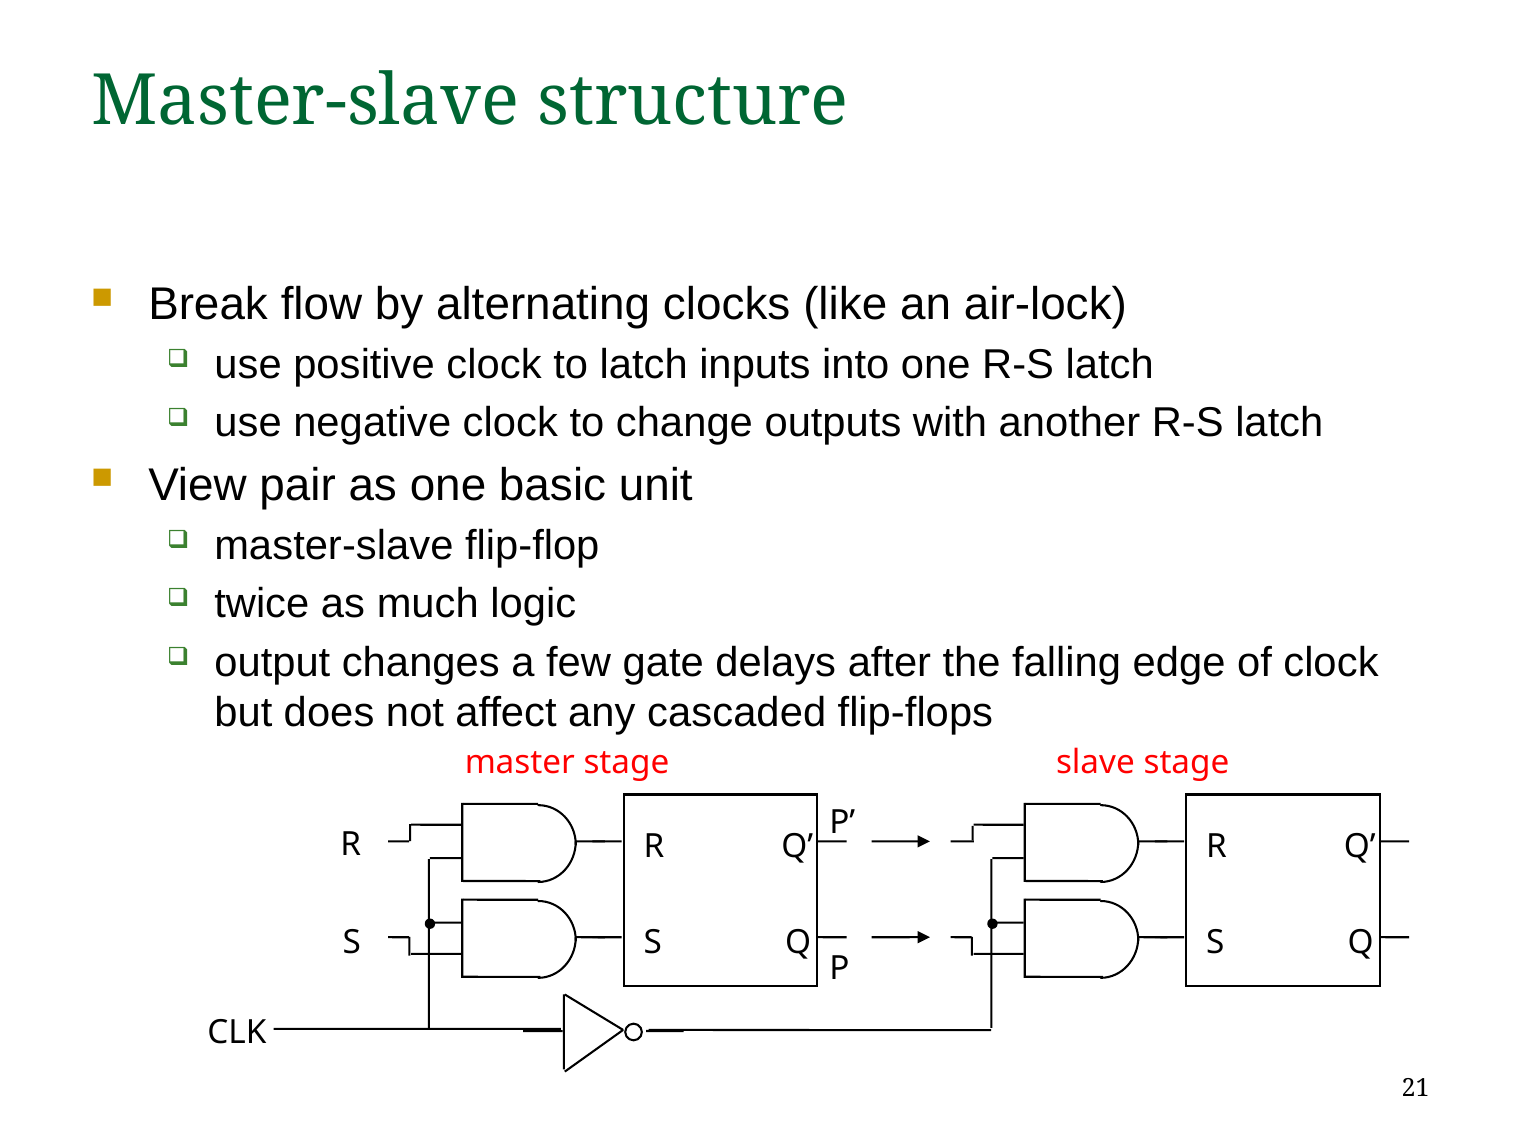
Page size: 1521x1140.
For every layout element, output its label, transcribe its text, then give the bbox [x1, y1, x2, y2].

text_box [113, 731, 1410, 1072]
slide_number 21 [1089, 1037, 1445, 1114]
list Break flow by alternating clocks (like an air-lock) use positive clock to latch inputs into one R-S latch use negative clock to change outputs with another R-S latch View pair as one basic unit master-slave flip-flop twice as much logic output changes a few gate delays after the falling edge of clock but does not affect any cascaded flip-flops [75, 265, 1446, 1019]
title Master-slave structure [75, 45, 1446, 236]
